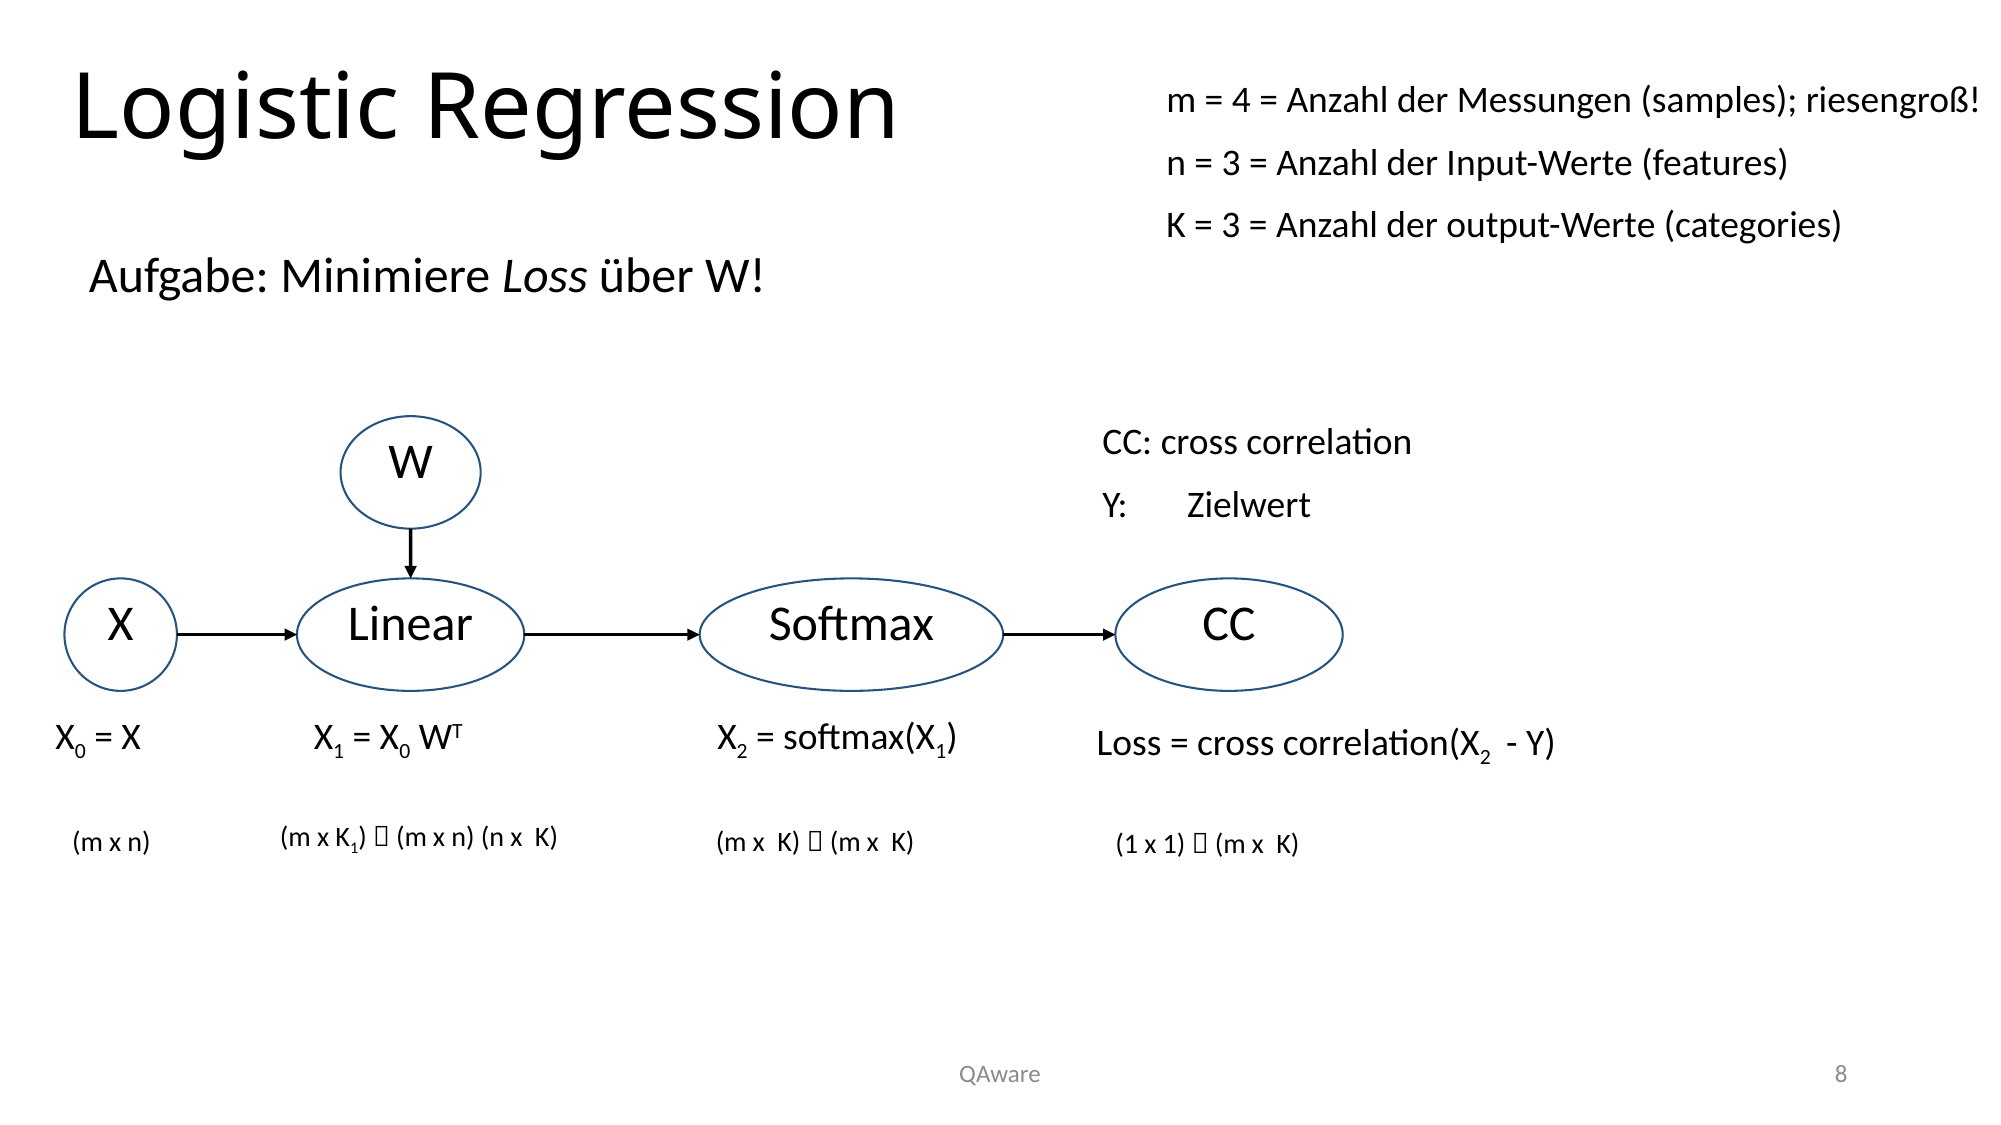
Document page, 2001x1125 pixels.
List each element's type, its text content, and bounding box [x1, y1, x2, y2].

text_box (m x K)  (m x K) [715, 813, 1041, 858]
text_box W [339, 415, 482, 530]
text_box Loss = cross correlation(X2 - Y) [1096, 725, 1561, 770]
text_box m = 4 = Anzahl der Messungen (samples); riesengroß! n = 3 = Anzahl der Input-Werte (features) K = 3 = Anzahl der output-Werte (categories) [1166, 76, 1983, 246]
title Logistic Regression [71, 59, 1957, 210]
text_box Aufgabe: Minimiere Loss über W! [89, 259, 1366, 304]
text_box (m x K1)  (m x n) (n x K) [280, 813, 658, 858]
text_box X0 = X [55, 719, 142, 764]
text_box Softmax [698, 577, 1005, 692]
text_box Linear [295, 577, 526, 692]
text_box CC: cross correlation Y: Zielwert [1102, 418, 1413, 525]
text_box X [63, 577, 178, 692]
text_box CC [1114, 577, 1344, 692]
slide_number 8 [1412, 1042, 1863, 1103]
text_box (1 x 1)  (m x K) [1115, 815, 1441, 859]
text_box X2 = softmax(X1) [717, 719, 958, 764]
footer QAware [662, 1042, 1338, 1103]
text_box (m x n) [72, 813, 152, 857]
text_box X1 = X0 WT [313, 719, 463, 764]
